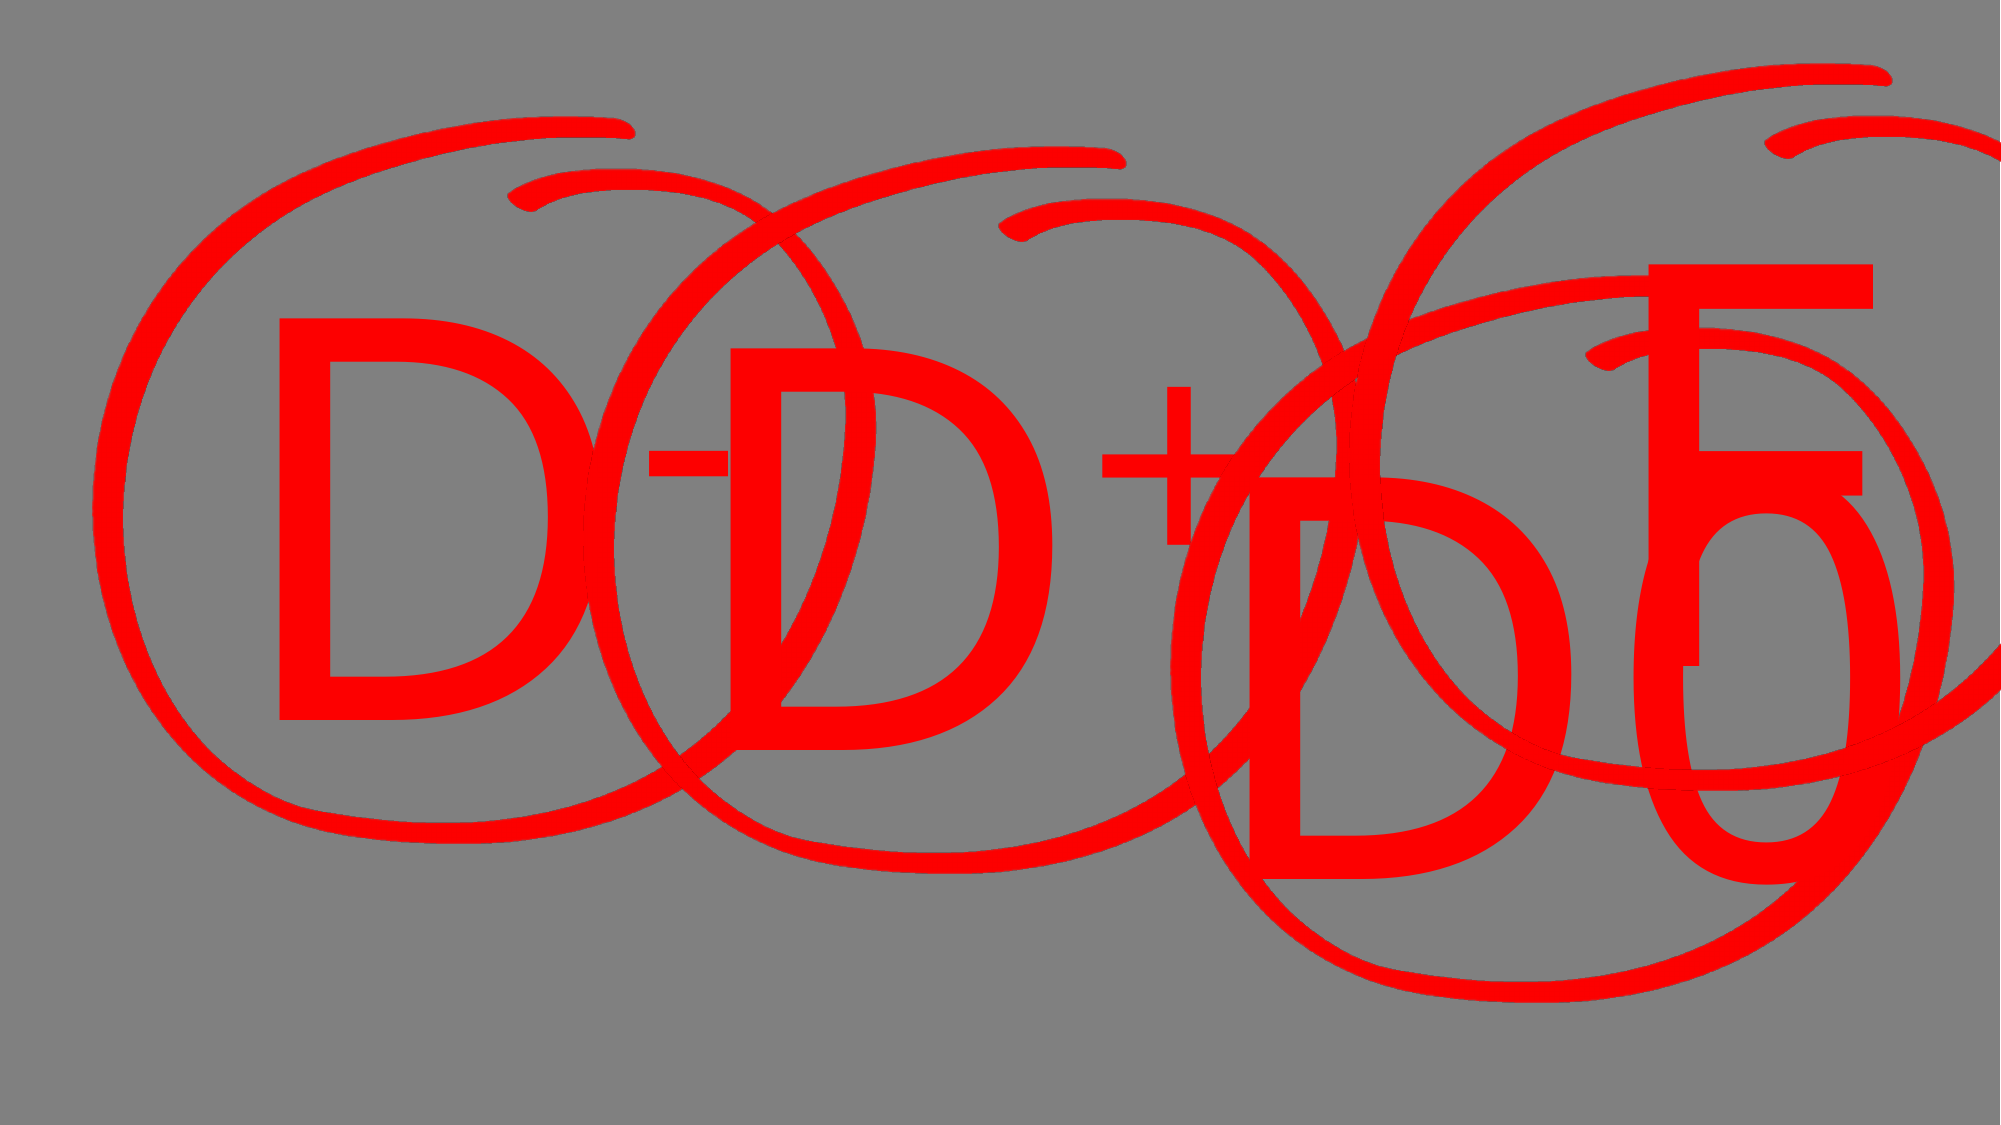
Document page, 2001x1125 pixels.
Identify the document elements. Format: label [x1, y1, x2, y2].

text_box [87, 112, 879, 848]
text_box [1344, 59, 2000, 794]
text_box [1166, 271, 1958, 1007]
text_box [579, 142, 1344, 878]
